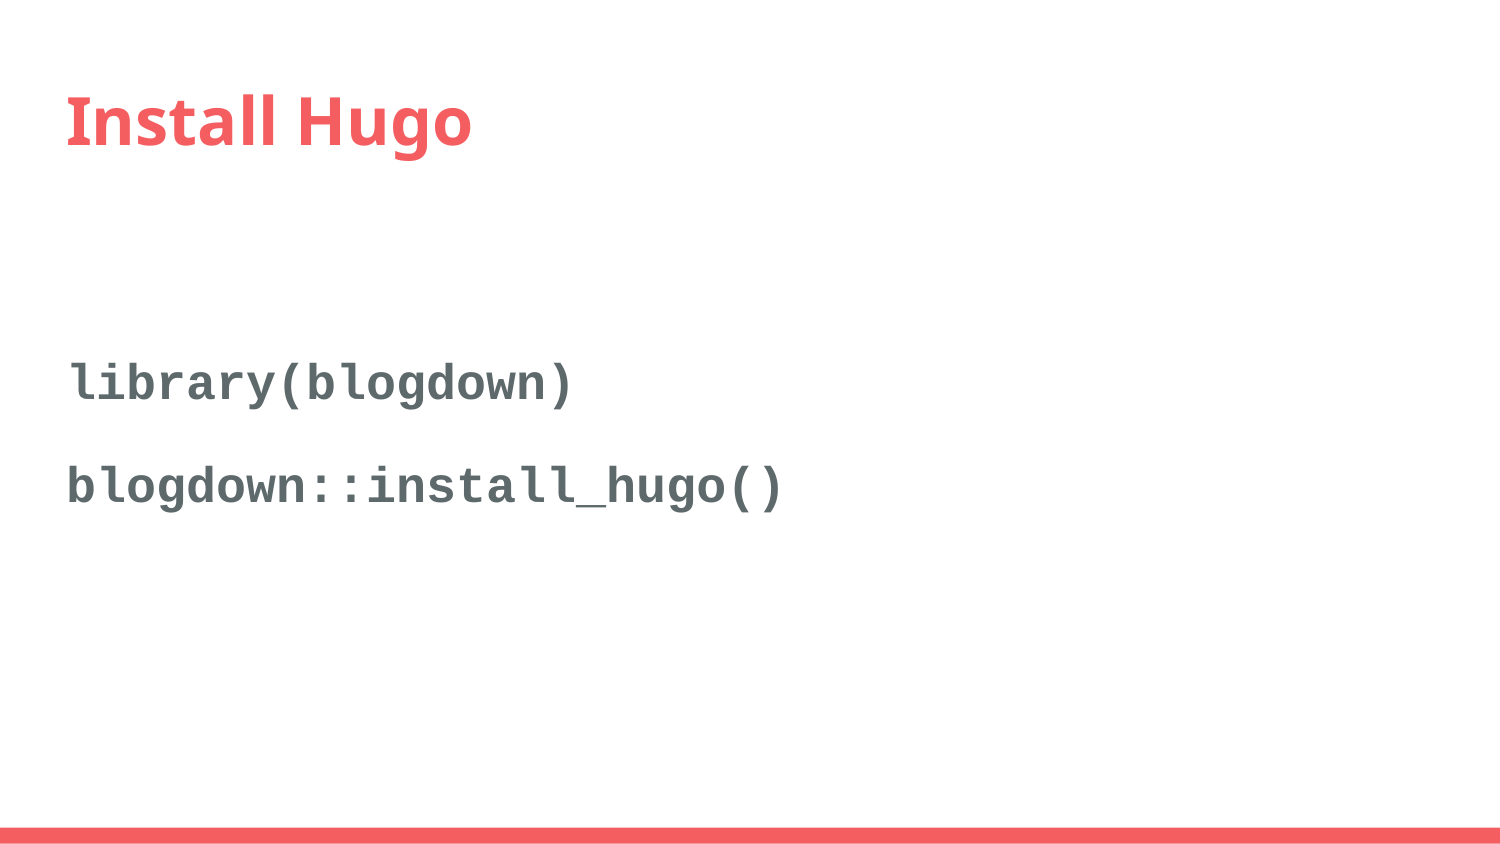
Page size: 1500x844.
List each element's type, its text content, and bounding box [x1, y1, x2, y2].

title Install Hugo [51, 64, 1449, 167]
list library(blogdown) blogdown::install_hugo() [51, 189, 1449, 750]
